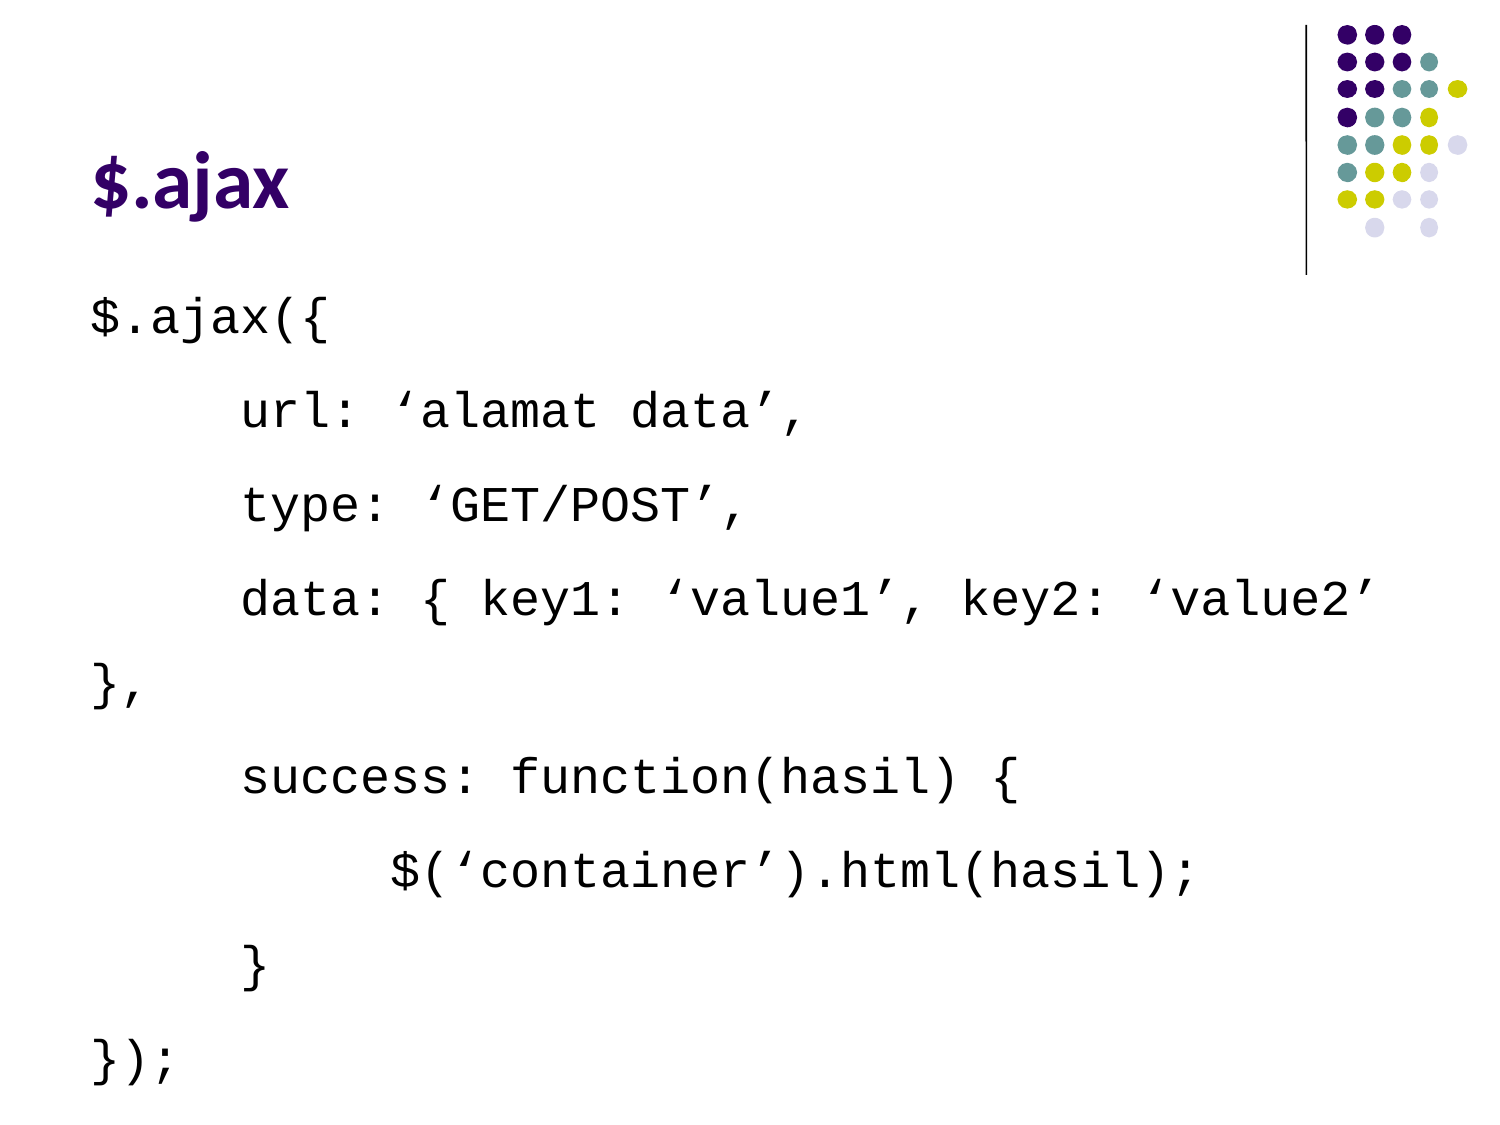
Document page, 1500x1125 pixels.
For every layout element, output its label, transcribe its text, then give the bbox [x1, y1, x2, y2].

title $.ajax [74, 19, 1313, 233]
list $.ajax({ url: ‘alamat data’, type: ‘GET/POST’, data: { key1: ‘value1’, key2: ‘value2’ }, success: function(hasil) { $(‘container’).html(hasil); } }); [74, 251, 1426, 1059]
